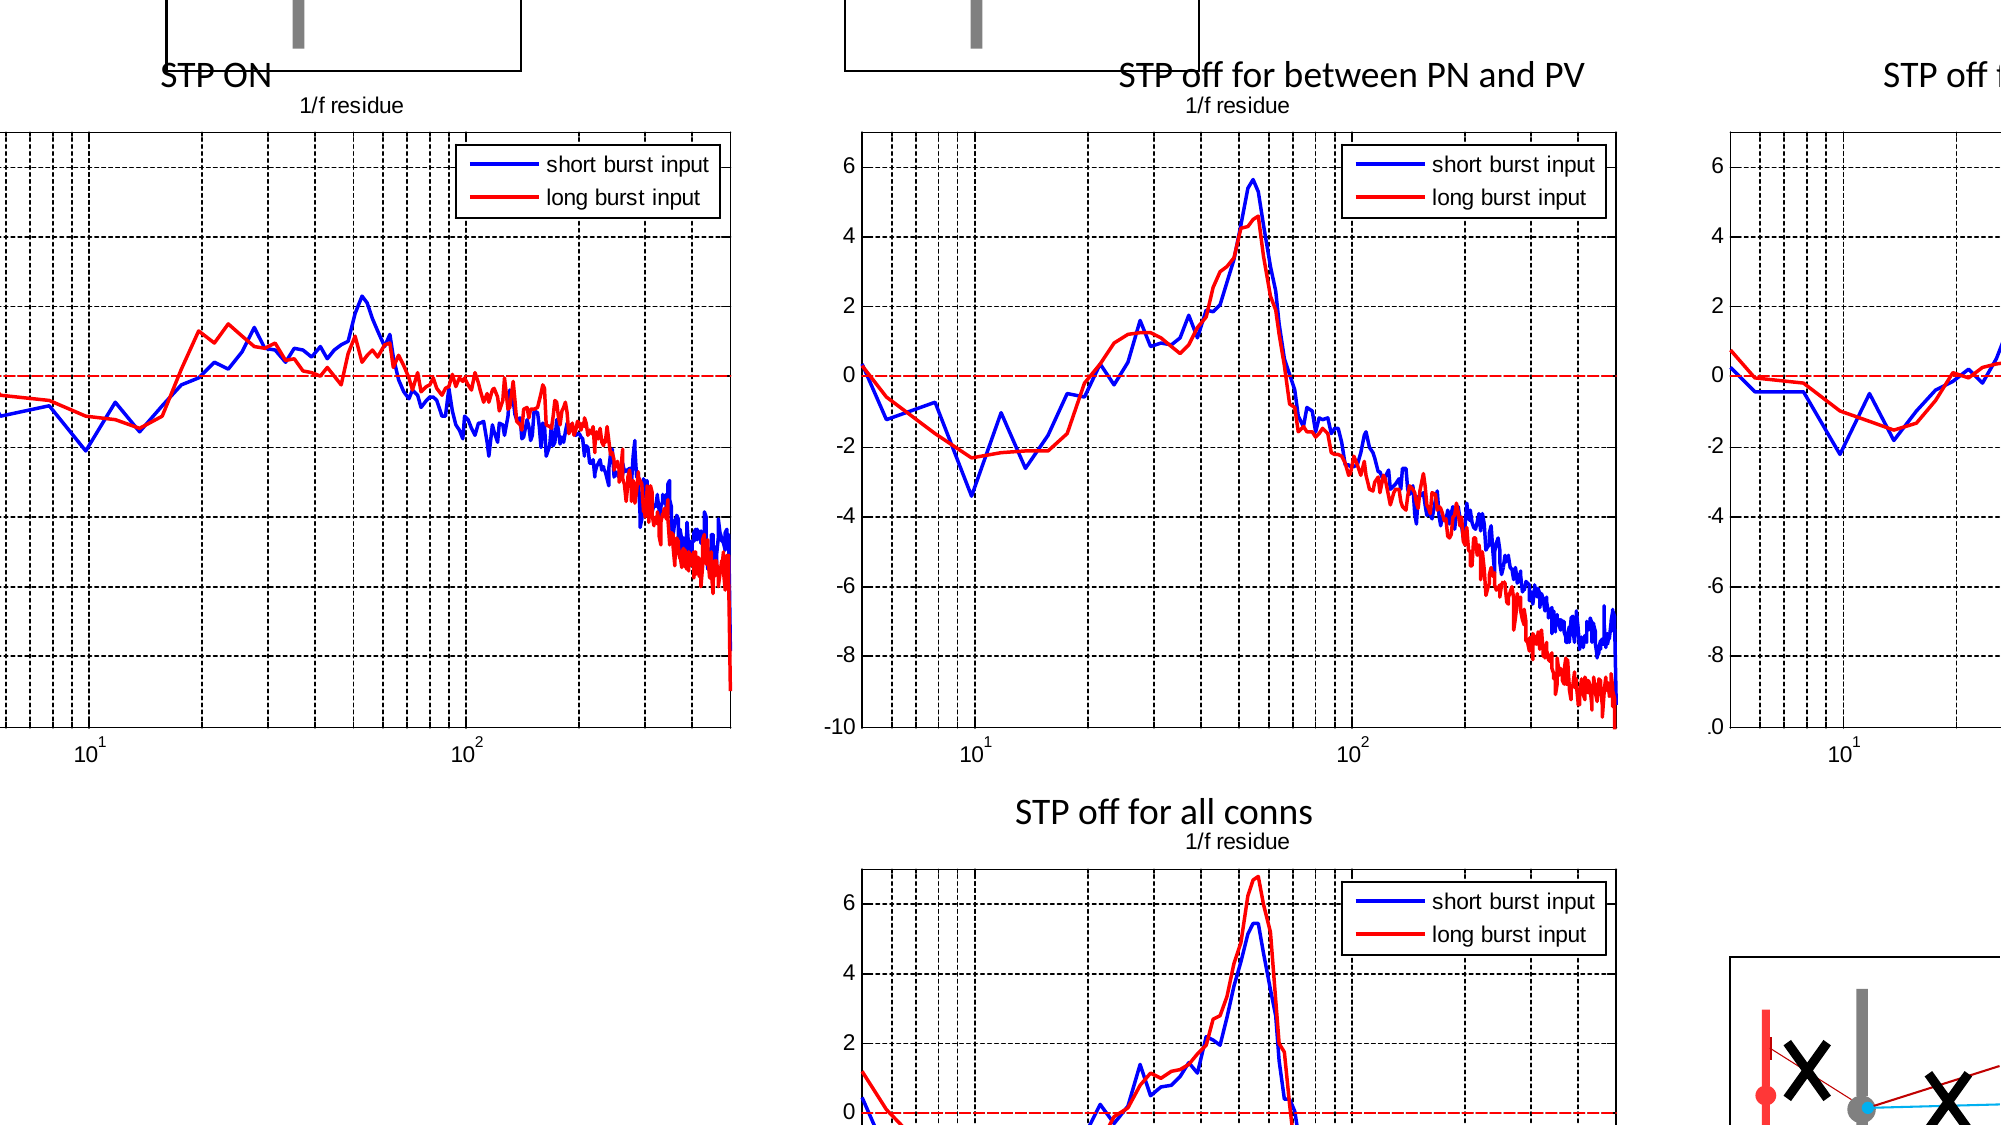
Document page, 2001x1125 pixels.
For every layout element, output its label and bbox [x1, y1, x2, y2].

text_box [735, 779, 1709, 1125]
text_box [1709, 42, 2000, 808]
text_box [0, 42, 823, 808]
text_box [166, 0, 522, 71]
text_box [1730, 956, 2000, 1125]
text_box [844, 0, 1200, 71]
text_box [823, 42, 1709, 779]
